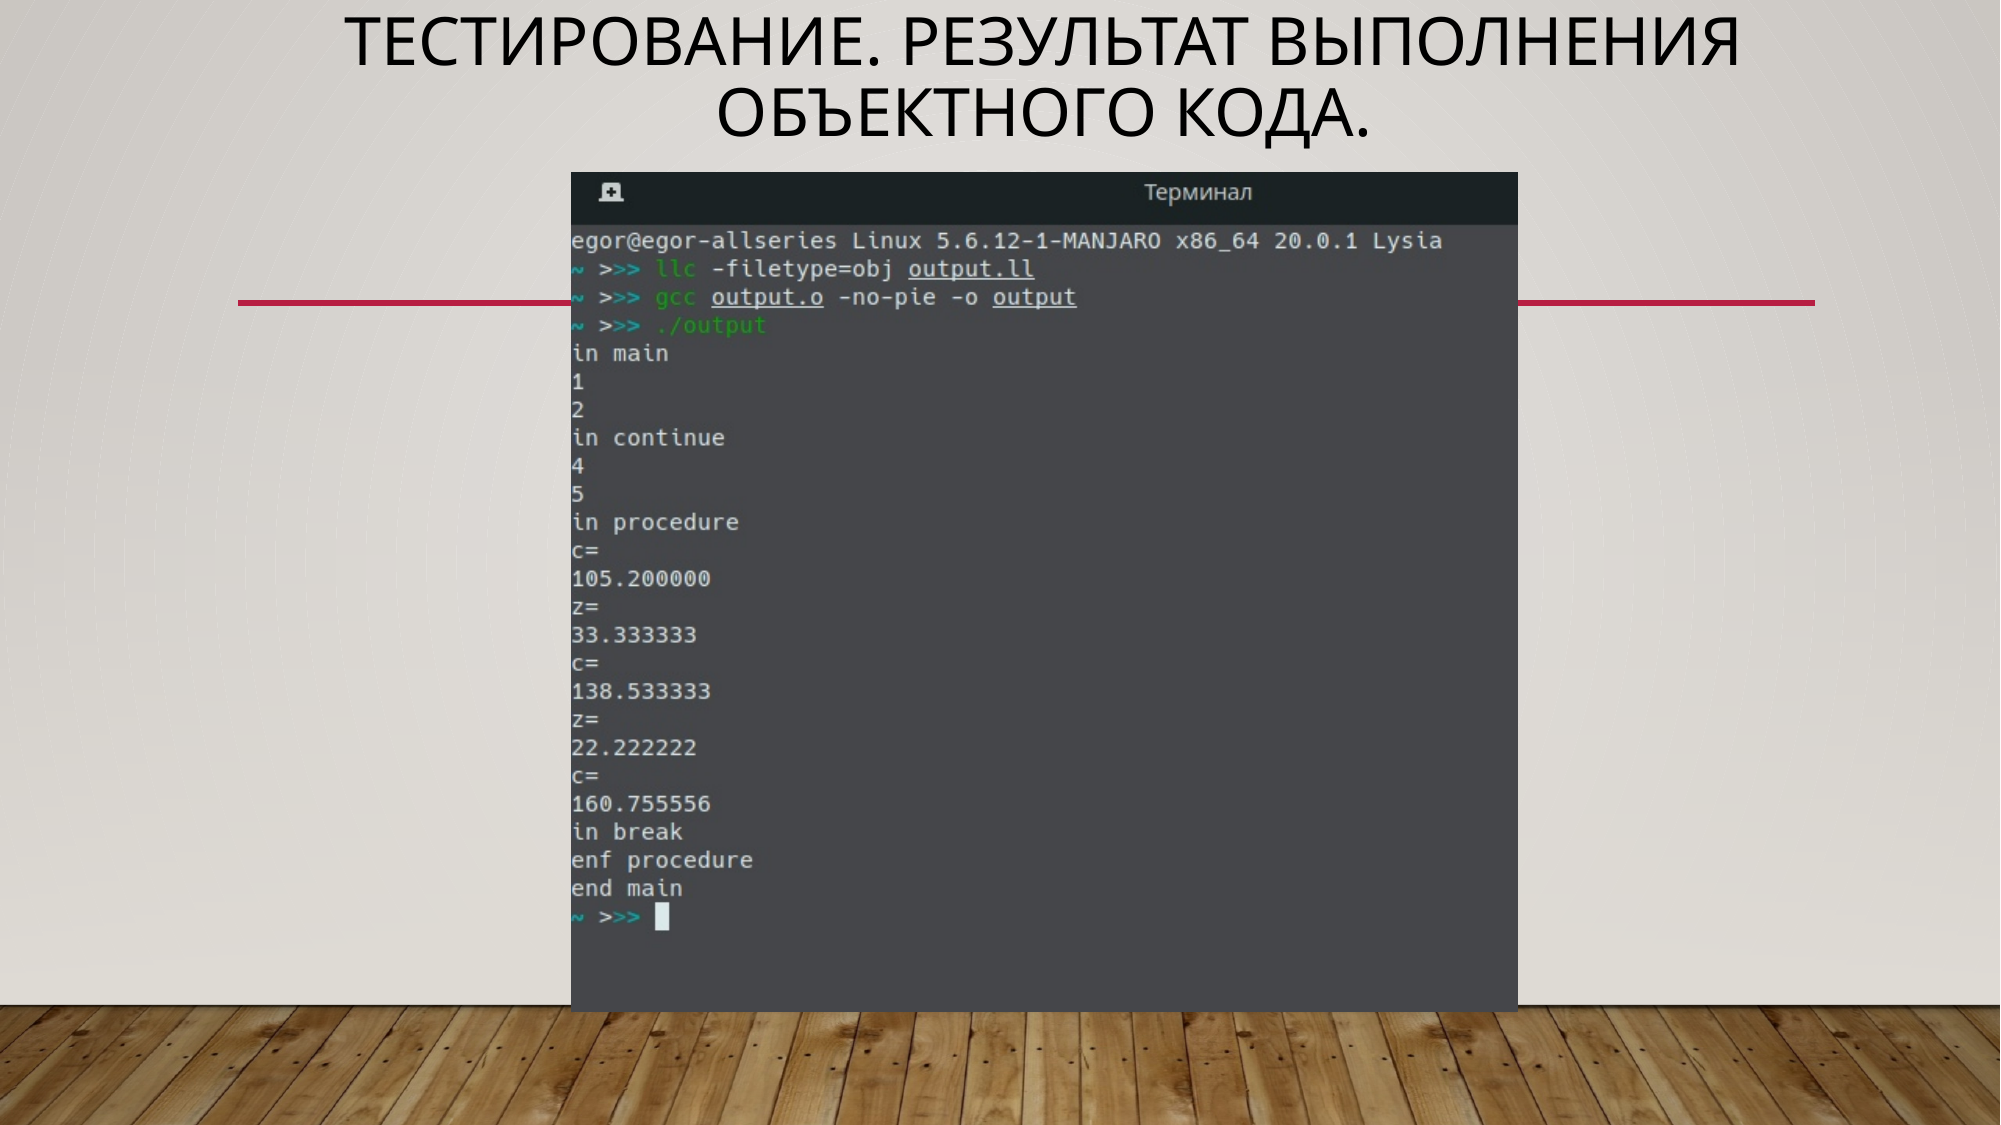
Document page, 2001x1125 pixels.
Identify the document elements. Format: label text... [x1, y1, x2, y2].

picture [0, 171, 2000, 1125]
title Тестирование. Результат выполнения объектного кода. [256, 0, 1833, 173]
